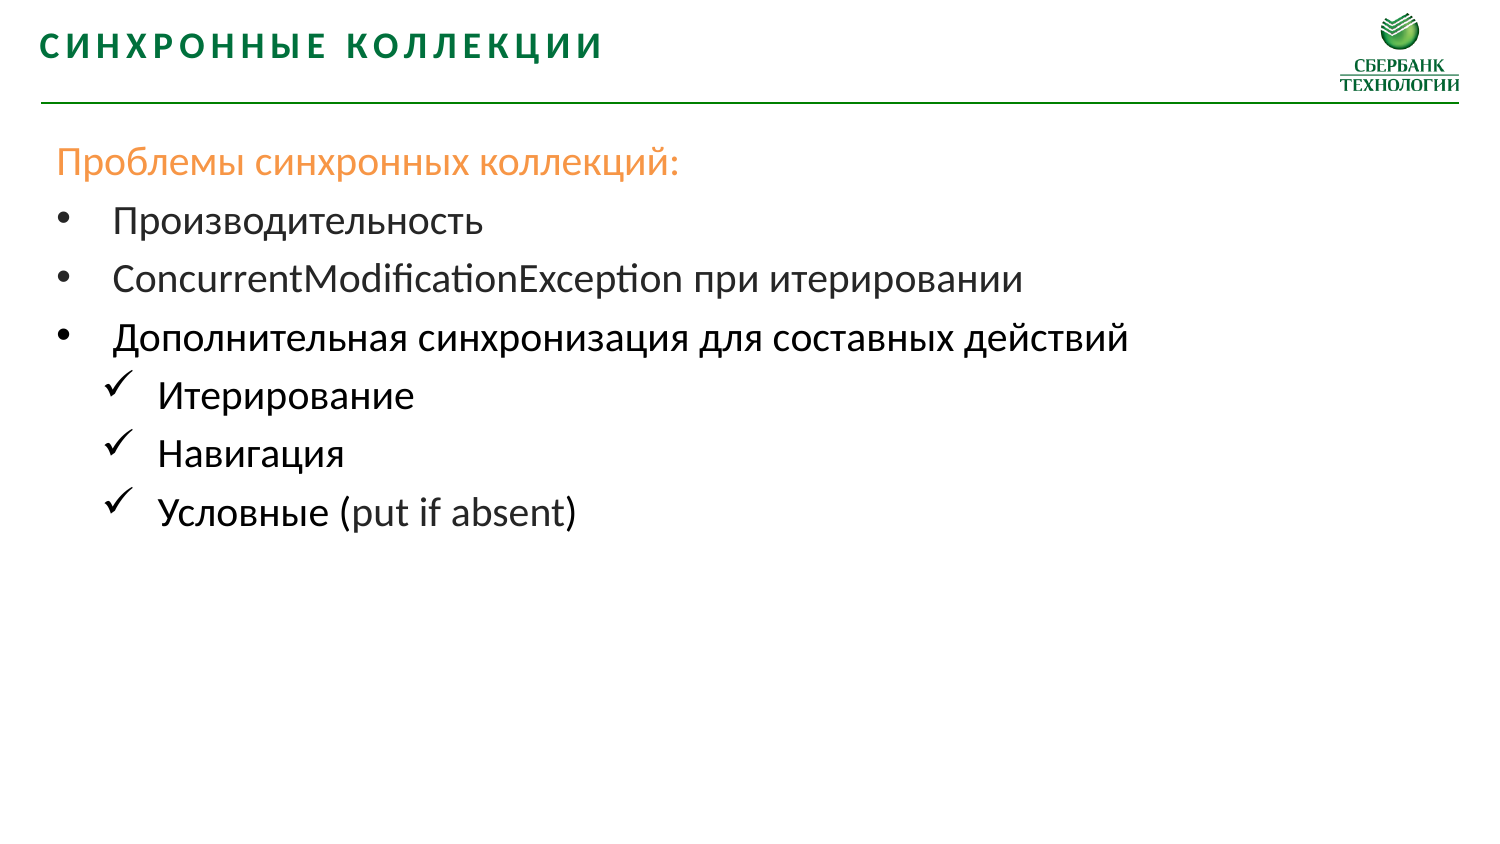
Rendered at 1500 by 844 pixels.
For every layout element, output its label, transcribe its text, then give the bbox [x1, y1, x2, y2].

list Проблемы синхронных коллекций: Производительность ConcurrentModificationException при итерировании Дополнительная синхронизация для составных действий Итерирование Навигация Условные (put if absent) [41, 126, 1459, 775]
list синхронные коллекции [39, 13, 1115, 67]
picture [1340, 13, 1459, 91]
